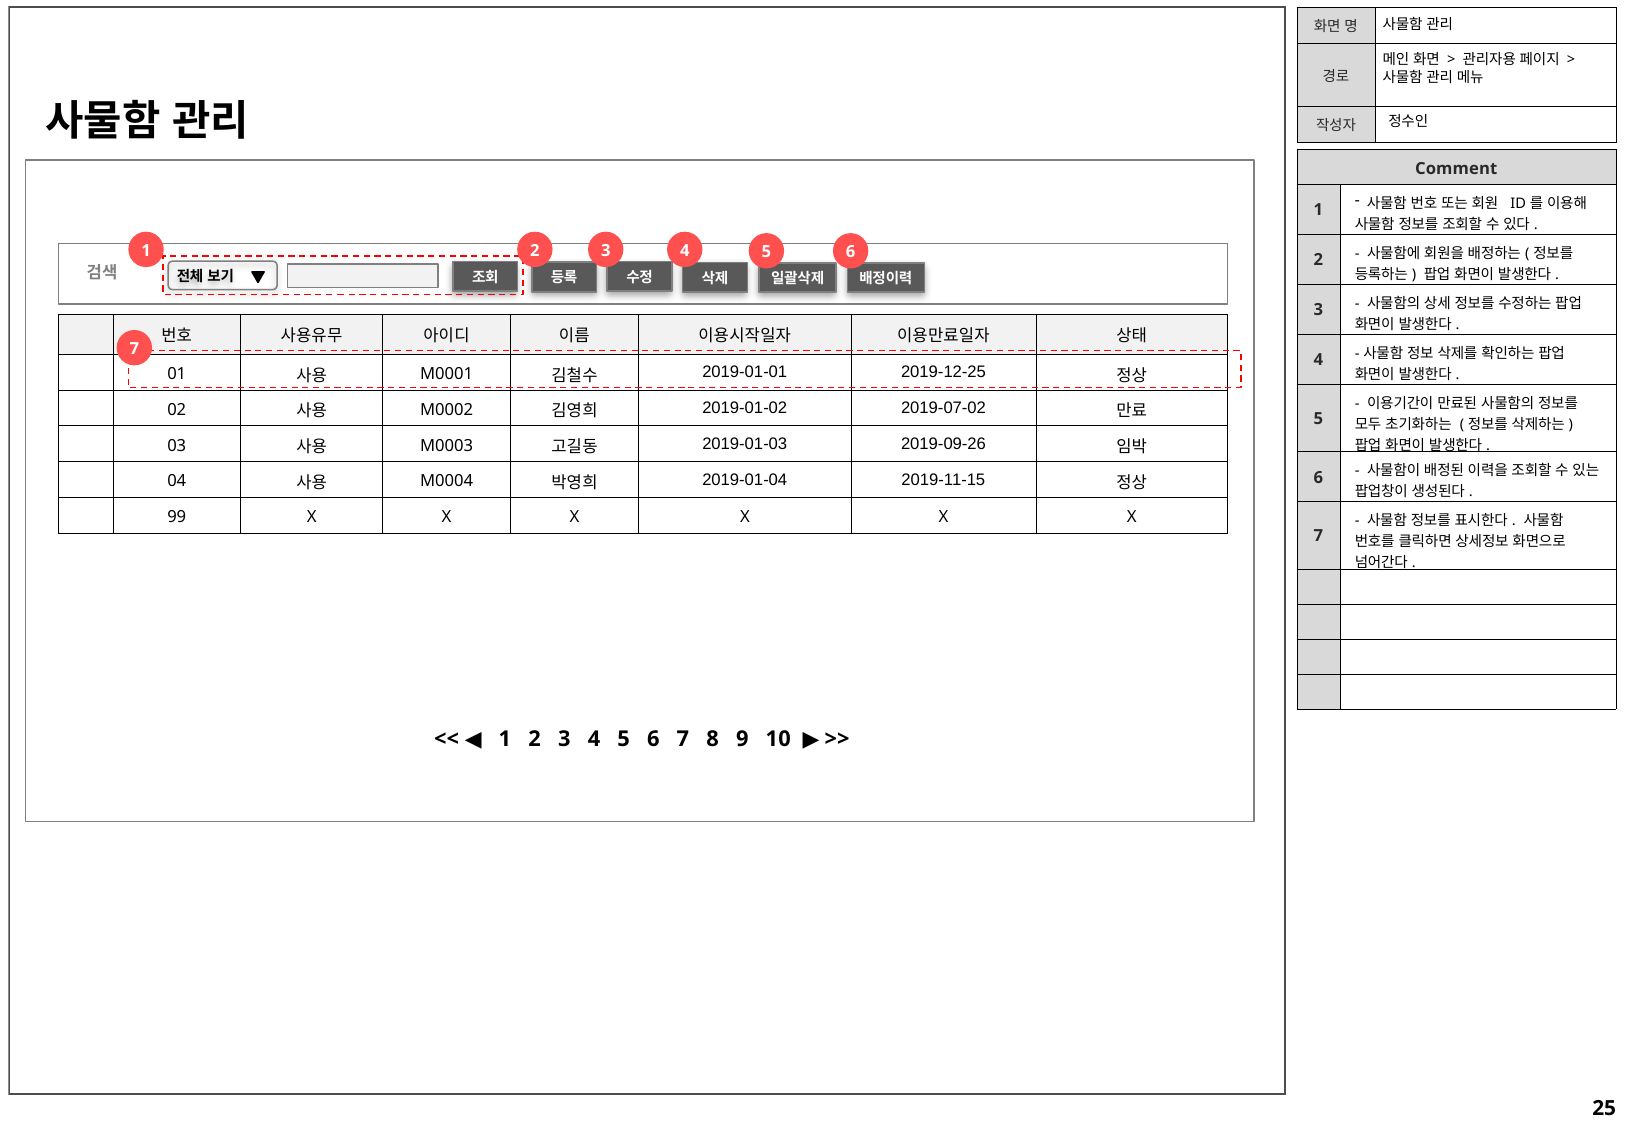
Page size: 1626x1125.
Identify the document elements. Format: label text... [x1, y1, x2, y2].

text_box 3 [588, 231, 624, 268]
text_box 정수인 [1373, 104, 1622, 137]
table_cell 사용 [241, 426, 382, 461]
text_box 등록 [531, 261, 597, 293]
table_cell X [511, 498, 638, 533]
table_cell [1341, 640, 1616, 674]
table_cell [59, 391, 113, 425]
table_cell [59, 426, 113, 461]
table_cell [1298, 640, 1340, 674]
table_cell 6 [1298, 452, 1340, 501]
table_cell X [241, 498, 382, 533]
text_box 6 [832, 233, 869, 269]
table_cell [59, 498, 113, 533]
table_cell 04 [114, 462, 240, 497]
table_cell X [1037, 498, 1227, 533]
table_cell 3 [1298, 285, 1340, 334]
text_box 삭제 [682, 262, 748, 293]
table_header 이용시작일자 [639, 315, 851, 350]
text_box 배정이력 [847, 262, 925, 293]
table_cell 02 [114, 391, 240, 425]
text_box << ◀ 1 2 3 4 5 6 7 8 9 10 ▶ >> [413, 716, 866, 759]
table_cell 만료 [1037, 391, 1227, 425]
text_box [128, 350, 1241, 388]
text_box 검색 [71, 256, 162, 290]
table_cell [1341, 570, 1616, 604]
table_header 상태 [1037, 315, 1227, 350]
table_cell - 사물함 정보를 표시한다. 사물함 번호를 클릭하면 상세정보 화면으로 넘어간다. [1341, 502, 1616, 569]
text_box 5 [748, 233, 785, 269]
table_cell [59, 355, 113, 390]
table_cell 2019-01-03 [639, 426, 851, 461]
table_cell 2 [1298, 235, 1340, 284]
table_cell [1298, 675, 1340, 709]
table_cell [1341, 605, 1616, 639]
table_cell X [383, 498, 510, 533]
text_box 2 [517, 231, 553, 268]
table_cell [1298, 605, 1340, 639]
text_box 7 [116, 329, 153, 366]
text_box [23, 158, 1256, 824]
text_box [56, 241, 1230, 306]
table_cell 2019-11-15 [852, 462, 1036, 497]
table_cell 임박 [1037, 426, 1227, 461]
table_header 번호 [114, 315, 240, 354]
table_cell 2019-09-26 [852, 426, 1036, 461]
table_cell 4 [1298, 335, 1340, 384]
table_cell 고길동 [511, 426, 638, 461]
table_cell - 사물함이 배정된 이력을 조회할 수 있는 팝업창이 생성된다. [1341, 452, 1616, 501]
table_cell 1 [1298, 185, 1340, 234]
table_header 사용유무 [241, 315, 382, 350]
table_cell 사용 [241, 391, 382, 425]
table_cell - 이용기간이 만료된 사물함의 정보를 모두 초기화하는 (정보를 삭제하는) 팝업 화면이 발생한다. [1341, 385, 1616, 451]
table_cell 김영희 [511, 391, 638, 425]
table_cell [59, 462, 113, 497]
text_box 사물함 관리 [30, 86, 265, 152]
table_cell 박영희 [511, 462, 638, 497]
table_header 이름 [511, 315, 638, 350]
table_cell -사물함 정보 삭제를 확인하는 팝업 화면이 발생한다. [1341, 335, 1616, 384]
table_cell X [639, 498, 851, 533]
table_cell M0003 [383, 426, 510, 461]
table_cell [1341, 675, 1616, 709]
table_cell 5 [1298, 385, 1340, 451]
table_cell - 사물함에 회원을 배정하는(정보를 등록하는) 팝업 화면이 발생한다. [1341, 235, 1616, 284]
table_cell M0002 [383, 391, 510, 425]
table_header 이용만료일자 [852, 315, 1036, 350]
table_cell 2019-01-02 [639, 391, 851, 425]
table_cell 2019-07-02 [852, 391, 1036, 425]
text_box [162, 256, 523, 295]
text_box 1 [128, 231, 164, 268]
text_box 사물함 관리 [1367, 7, 1616, 40]
table_header 아이디 [383, 315, 510, 350]
text_box 메인 화면 > 관리자용 페이지 >사물함 관리 메뉴 [1367, 42, 1616, 93]
table_cell 사물함 번호 또는 회원 ID를 이용해 사물함 정보를 조회할 수 있다. [1341, 185, 1616, 234]
table_cell M0004 [383, 462, 510, 497]
table_cell [1298, 570, 1340, 604]
table_cell - 사물함의 상세 정보를 수정하는 팝업 화면이 발생한다. [1341, 285, 1616, 334]
table_cell 2019-01-04 [639, 462, 851, 497]
table_header Comment [1298, 150, 1616, 184]
table_cell 99 [114, 498, 240, 533]
table_cell X [852, 498, 1036, 533]
text_box 수정 [606, 261, 673, 292]
table_header [59, 315, 113, 354]
table_cell 사용 [241, 462, 382, 497]
table_cell 01 [114, 355, 240, 390]
text_box 4 [667, 231, 703, 268]
table_cell 7 [1298, 502, 1340, 569]
table_cell 정상 [1037, 462, 1227, 497]
text_box 일괄삭제 [758, 262, 837, 293]
table_cell 03 [114, 426, 240, 461]
